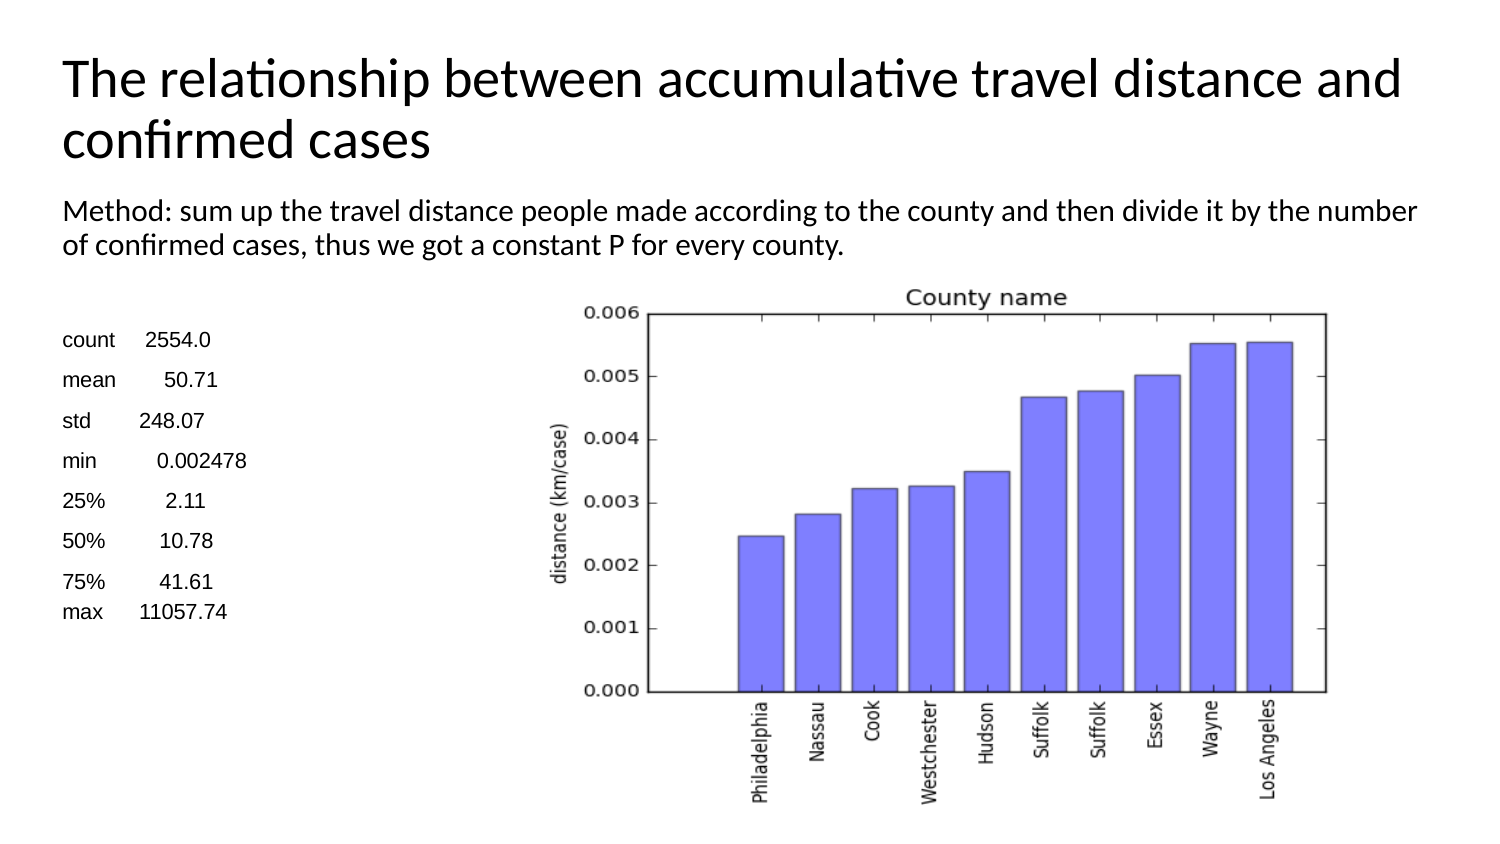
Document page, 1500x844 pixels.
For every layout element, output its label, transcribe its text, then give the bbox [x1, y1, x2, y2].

title The relationship between accumulative travel distance and confirmed cases [51, 72, 1449, 147]
list Method: sum up the travel distance people made according to the county and then divide it by the number of confirmed cases, thus we got a constant P for every county. count 2554.0 mean 50.71 std 248.07 min 0.002478 25% 2.11 50% 10.78 75% 41.61 max 11057.74 [51, 189, 1449, 750]
picture [537, 276, 1340, 816]
